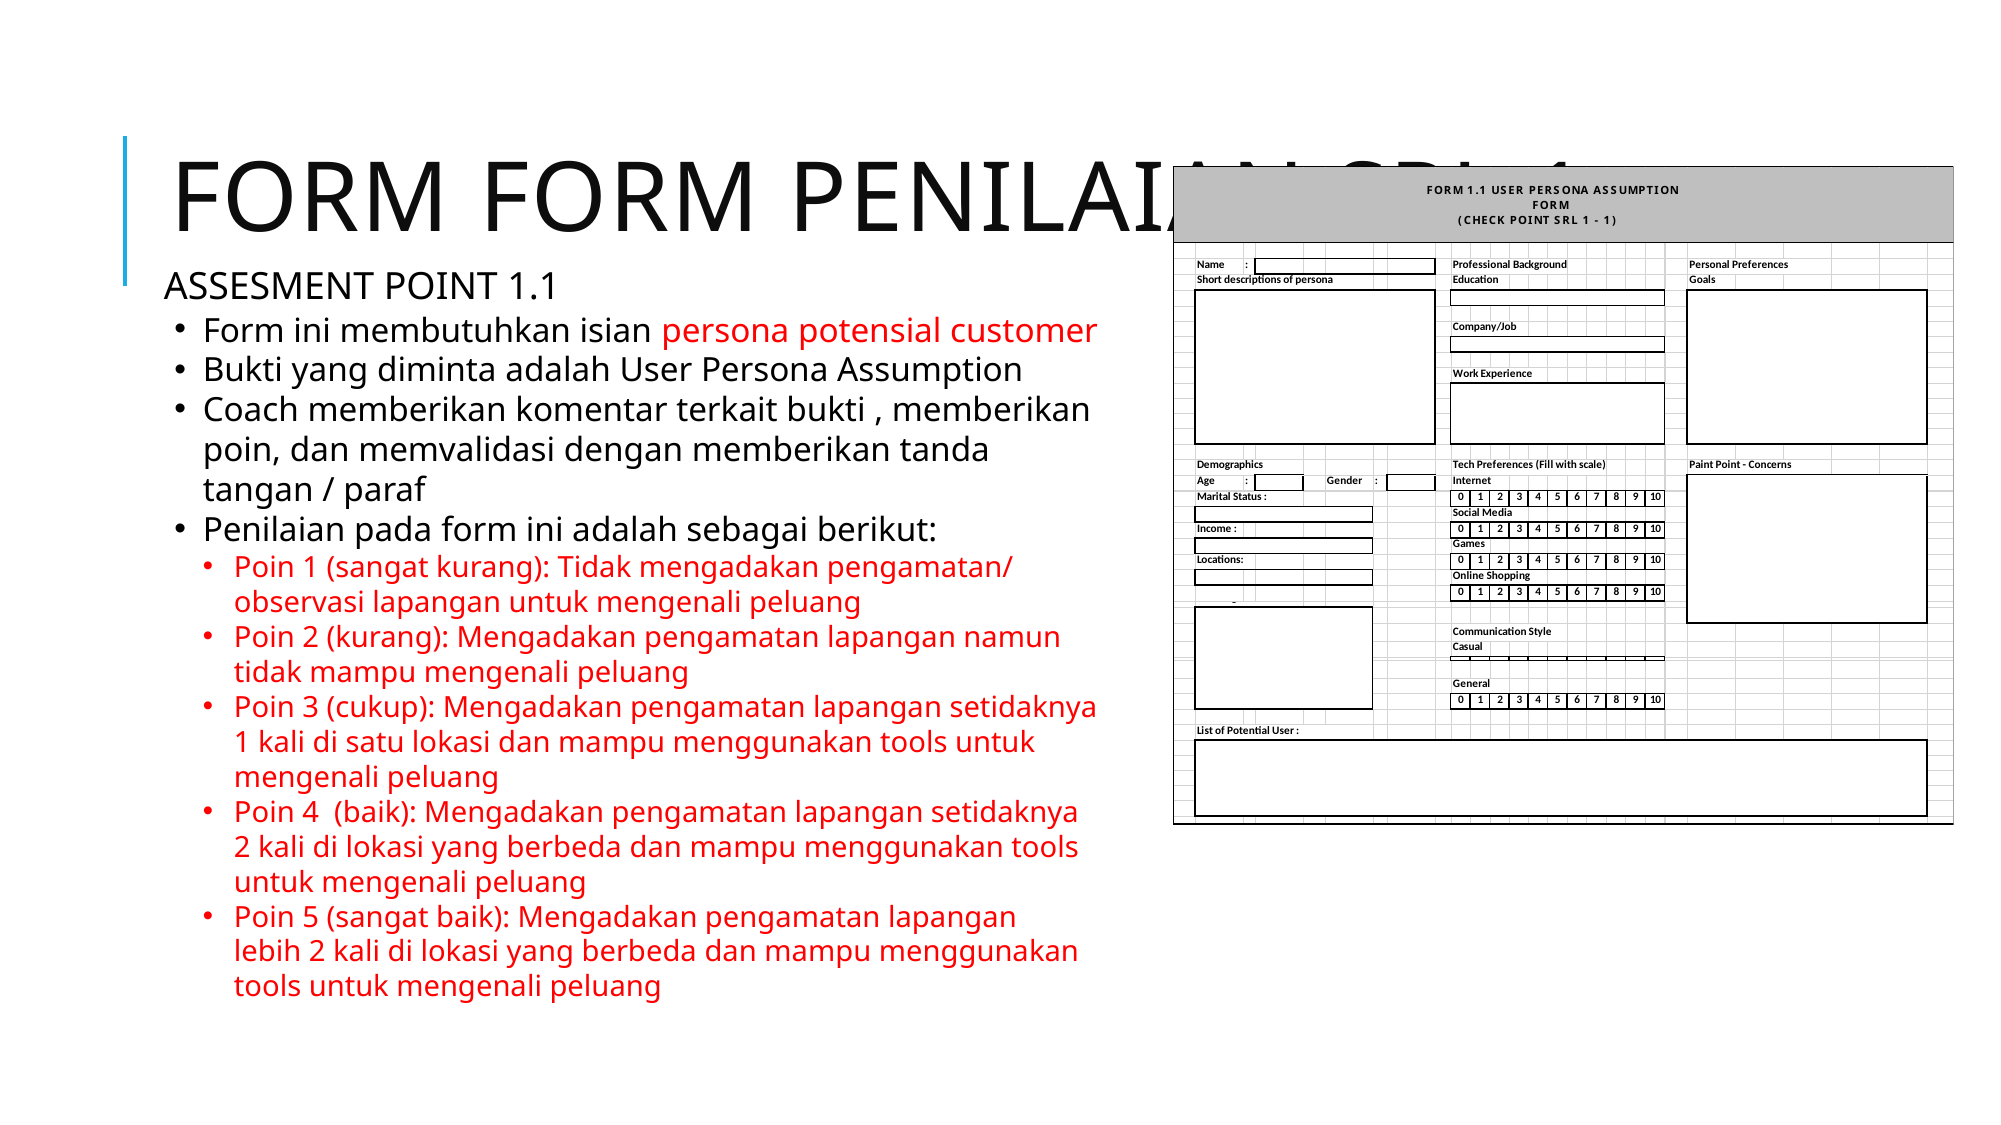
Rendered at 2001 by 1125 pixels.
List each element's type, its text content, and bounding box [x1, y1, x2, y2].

title Form form Penilaian SRL 1 [154, 148, 1880, 258]
text_box Form ini membutuhkan isian persona potensial customer Bukti yang diminta adalah User Persona Assumption Coach memberikan komentar terkait bukti , memberikan poin, dan memvalidasi dengan memberikan tanda tangan / paraf Penilaian pada form ini adalah sebagai berikut: Poin 1 (sangat kurang): Tidak mengadakan pengamatan/ observasi lapangan untuk mengenali peluang Poin 2 (kurang): Mengadakan pengamatan lapangan namun tidak mampu mengenali peluang Poin 3 (cukup): Mengadakan pengamatan lapangan setidaknya 1 kali di satu lokasi dan mampu menggunakan tools untuk mengenali peluang Poin 4 (baik): Mengadakan pengamatan lapangan setidaknya 2 kali di lokasi yang berbeda dan mampu menggunakan tools untuk mengenali peluang Poin 5 (sangat baik): Mengadakan pengamatan lapangan lebih 2 kali di lokasi yang berbeda dan mampu menggunakan tools untuk mengenali peluang [159, 301, 1114, 1011]
picture [1172, 166, 1955, 826]
text_box ASSESMENT POINT 1.1 [149, 254, 576, 315]
